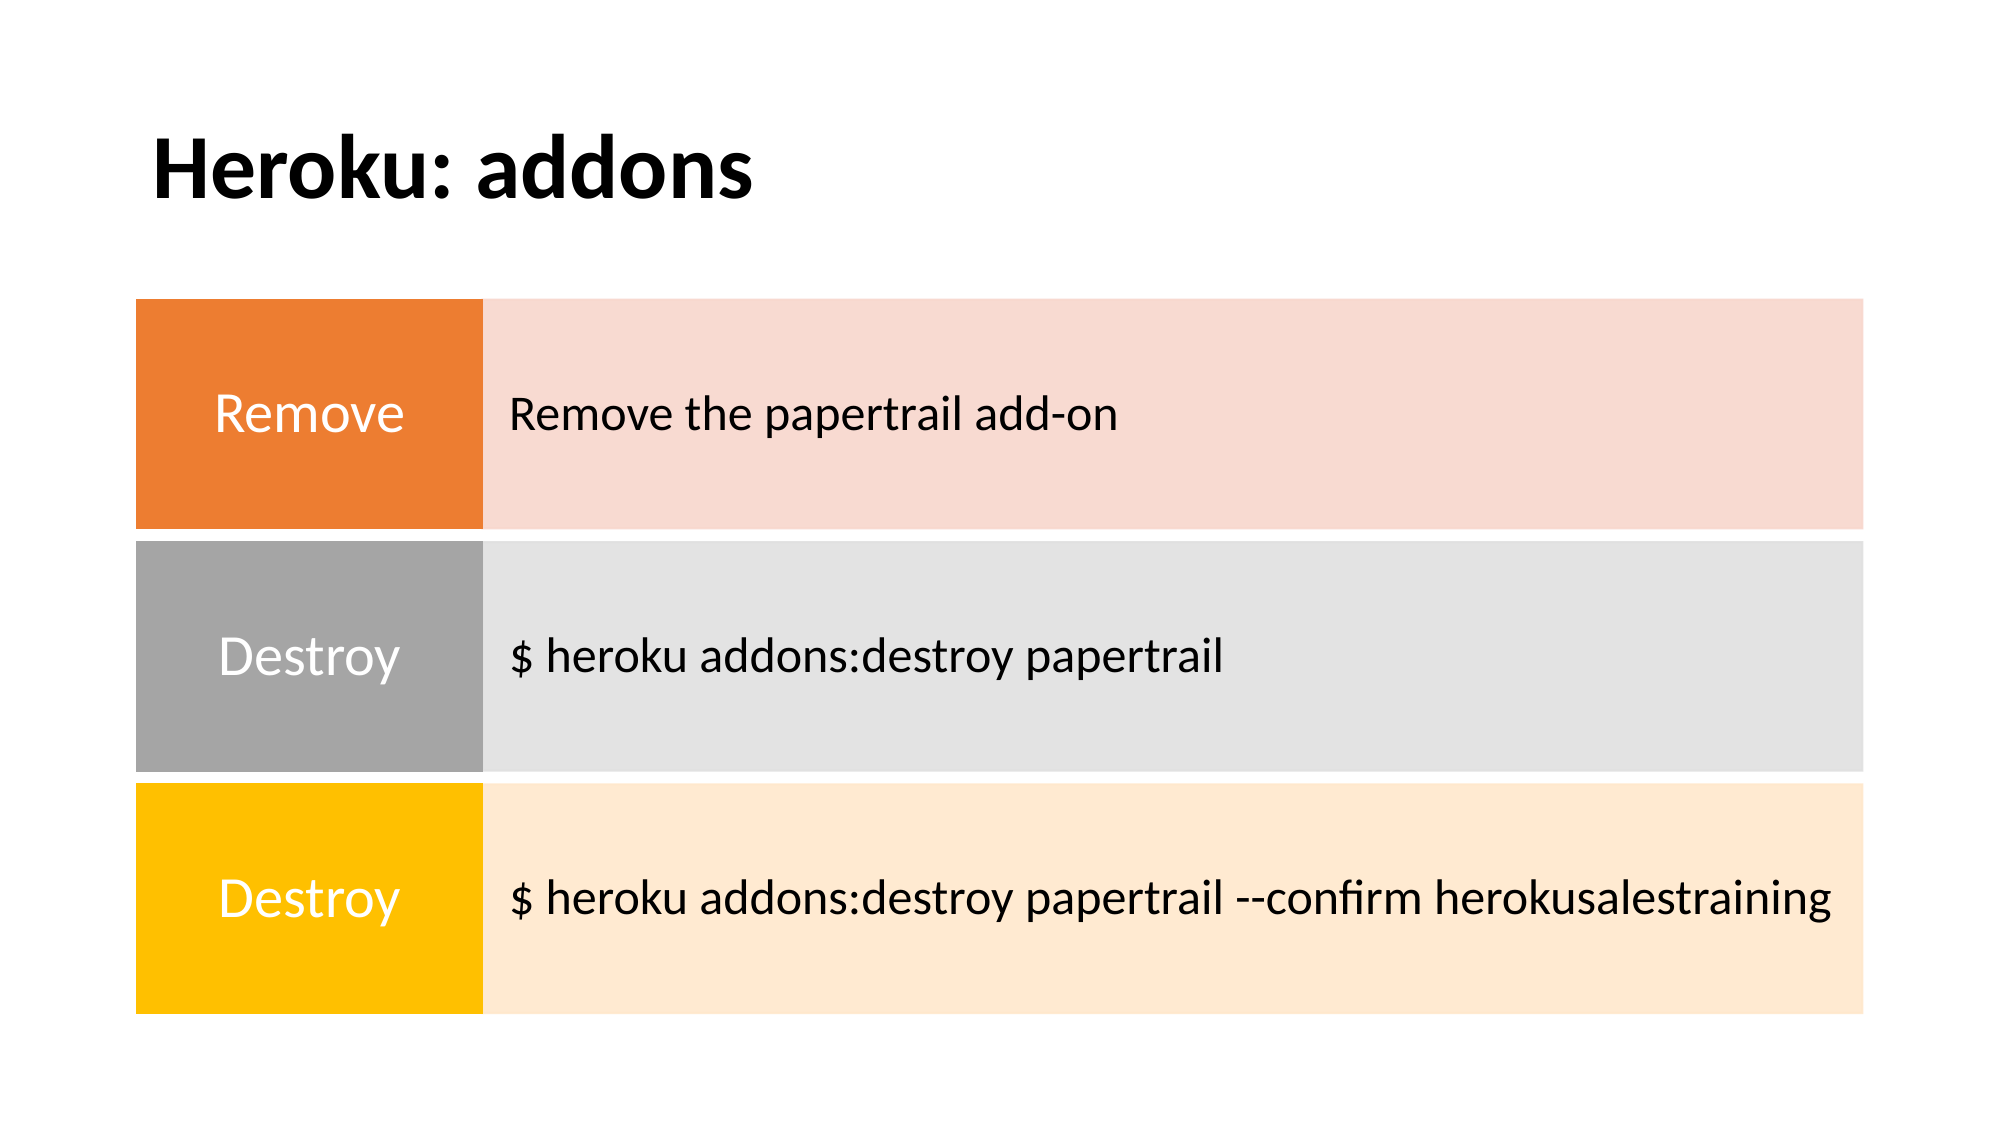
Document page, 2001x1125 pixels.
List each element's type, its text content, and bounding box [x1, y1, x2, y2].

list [137, 299, 1863, 1014]
title Heroku: addons [137, 59, 1863, 278]
